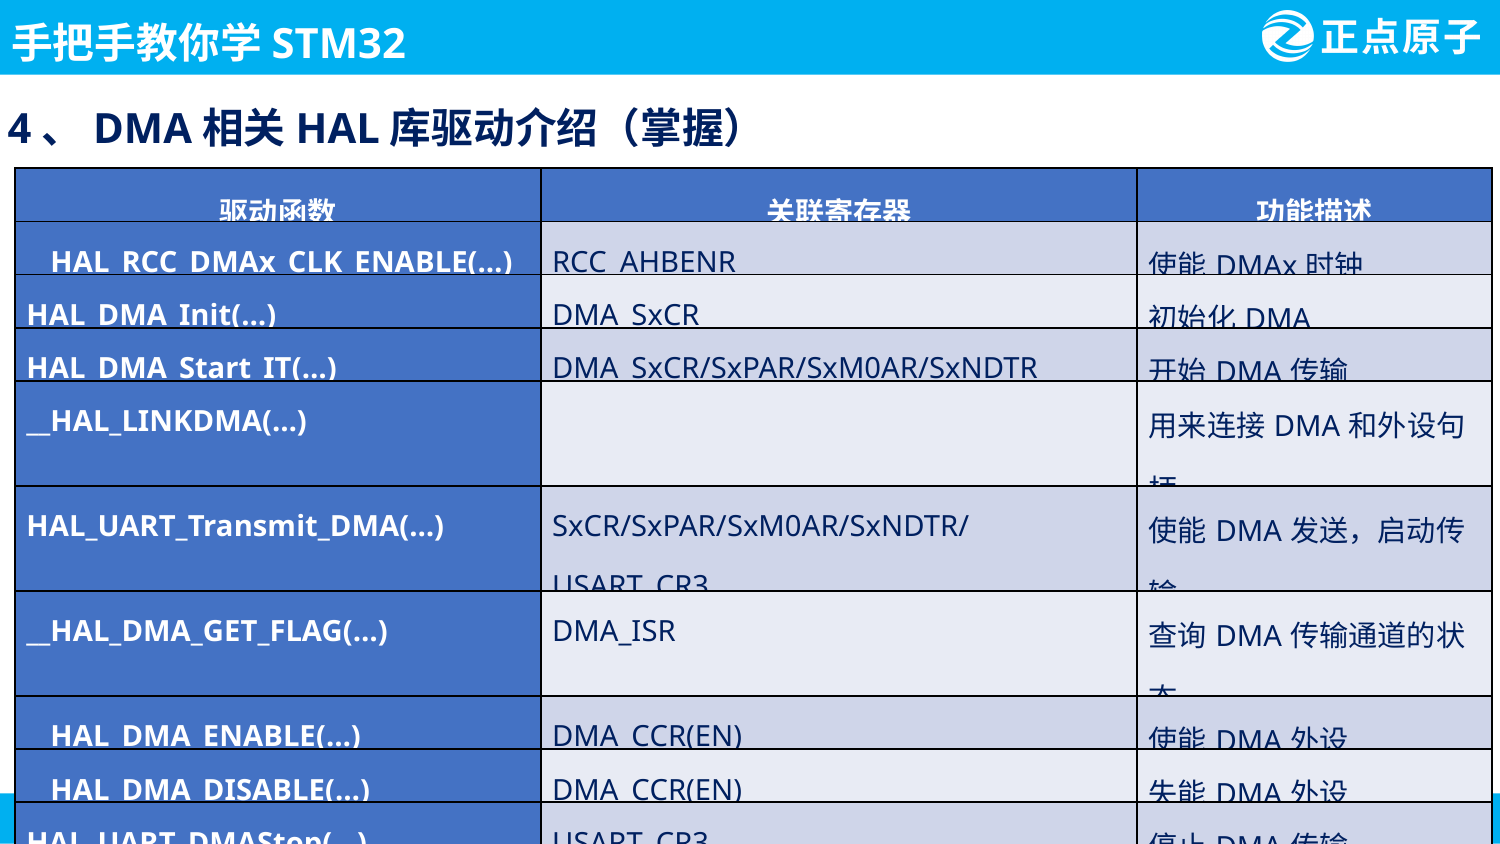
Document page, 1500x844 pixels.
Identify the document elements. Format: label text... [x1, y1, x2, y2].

table_cell 使能DMAx时钟 [1138, 222, 1491, 274]
picture [1267, 11, 1313, 45]
table_cell DMA_CCR(EN) [542, 750, 1136, 801]
picture [1404, 20, 1438, 54]
table_cell DMA_SxCR/SxPAR/SxM0AR/SxNDTR [542, 329, 1136, 380]
picture [1431, 44, 1438, 52]
text_box “原子哥”在线教学平台：www.yuanzige.com [0, 793, 14, 843]
table_cell SxCR/SxPAR/SxM0AR/SxNDTR/USART_CR3 [542, 487, 1136, 590]
picture [1391, 45, 1397, 53]
table_cell 用来连接DMA和外设句柄 [1138, 382, 1491, 485]
table_cell __HAL_RCC_DMAx_CLK_ENABLE(…) [16, 222, 540, 274]
table_cell __HAL_DMA_DISABLE(…) [16, 750, 540, 801]
table_cell RCC_AHBENR [542, 222, 1136, 274]
table_cell DMA_CCR(EN) [542, 697, 1136, 748]
picture [1367, 18, 1396, 42]
table_cell DMA_ISR [542, 592, 1136, 695]
table_cell 使能DMA发送，启动传输 [1138, 487, 1491, 590]
text_box 4、DMA相关HAL库驱动介绍（掌握） [0, 75, 812, 156]
table_cell HAL_UART_Transmit_DMA(…) [16, 487, 540, 590]
table_cell 使能DMA外设 [1138, 697, 1491, 748]
table_cell 停止DMA传输 [1138, 803, 1491, 844]
text_box 手把手教你学STM32 [0, 0, 967, 75]
picture [1263, 27, 1307, 61]
picture [1412, 44, 1418, 52]
picture [1364, 45, 1370, 53]
table_cell DMA_SxCR [542, 275, 1136, 327]
table_cell __HAL_DMA_ENABLE(…) [16, 697, 540, 748]
table_cell __HAL_DMA_GET_FLAG(…) [16, 592, 540, 695]
table_cell [542, 382, 1136, 485]
table_header 功能描述 [1138, 169, 1491, 221]
table_cell HAL_UART_DMAStop(…) [16, 803, 540, 844]
table_cell HAL_DMA_Init(…) [16, 275, 540, 327]
table_cell 开始DMA传输 [1138, 329, 1491, 380]
text_box [1493, 792, 1500, 844]
picture [1445, 21, 1479, 54]
table_header 关联寄存器 [542, 169, 1136, 221]
picture [1322, 21, 1357, 52]
table_cell 失能DMA外设 [1138, 750, 1491, 801]
table_cell USART_CR3 [542, 803, 1136, 844]
table_cell 查询DMA传输通道的状态 [1138, 592, 1491, 695]
table_cell 初始化DMA [1138, 275, 1491, 327]
text_box [812, 0, 1500, 76]
table_cell __HAL_LINKDMA(…) [16, 382, 540, 485]
table_header 驱动函数 [16, 169, 540, 221]
table_cell HAL_DMA_Start_IT(…) [16, 329, 540, 380]
